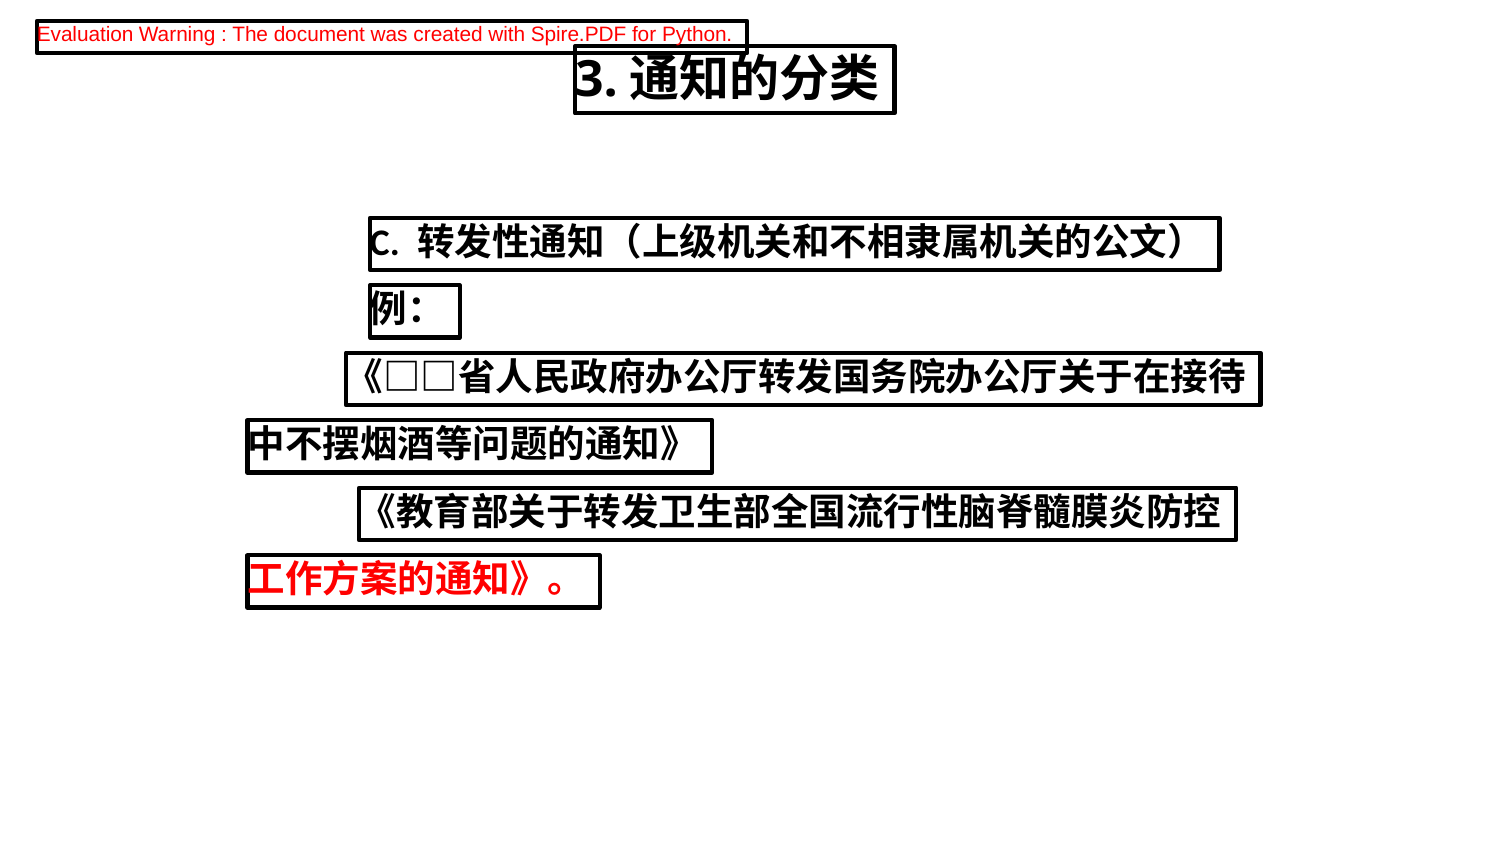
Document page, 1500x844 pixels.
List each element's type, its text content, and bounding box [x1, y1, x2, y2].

text_box 3.通知的分类 [573, 44, 897, 115]
text_box 《□□省人民政府办公厅转发国务院办公厅关于在接待 [344, 351, 1263, 407]
text_box Evaluation Warning : The document was created with Spire.PDF for Python. [35, 19, 749, 55]
text_box 工作方案的通知》。 [245, 553, 602, 610]
text_box 中不摆烟酒等问题的通知》 [245, 418, 714, 475]
text_box C. 转发性通知（上级机关和不相隶属机关的公文） [368, 216, 1222, 272]
text_box 《教育部关于转发卫生部全国流行性脑脊髓膜炎防控 [357, 486, 1238, 542]
text_box 例： [368, 283, 462, 340]
